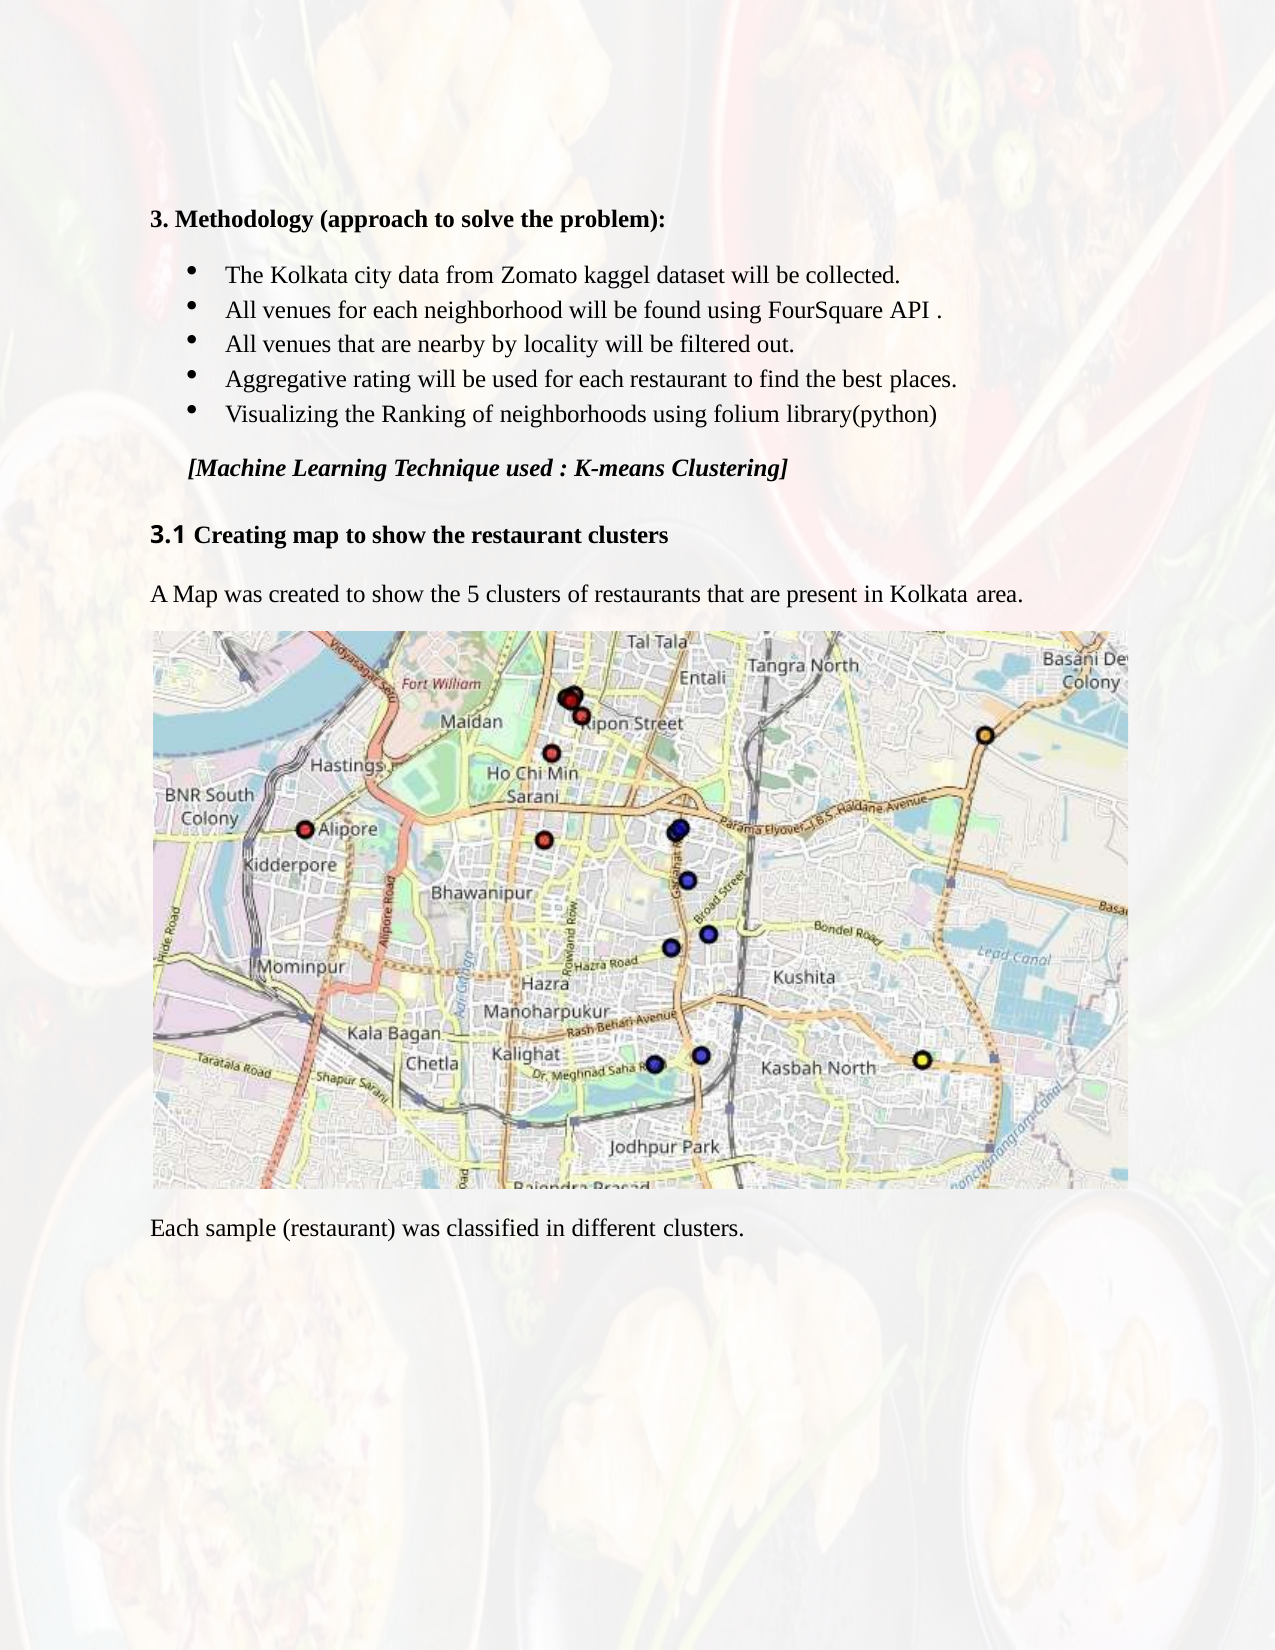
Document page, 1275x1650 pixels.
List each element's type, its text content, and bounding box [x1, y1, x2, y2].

text_box Each sample (restaurant) was classified in different clusters. [147, 1209, 752, 1242]
text_box Methodology (approach to solve the problem): The Kolkata city data from Zomato kaggel dataset will be collected. All venues for each neighborhood will be found using FourSquare API . All venues that are nearby by locality will be filtered out. Aggregative rating will be used for each restaurant to find the best places. Visualizing the Ranking of neighborhoods using folium library(python) [Machine Learning Technique used : K-means Clustering] 3.1 Creating map to show the restaurant clusters A Map was created to show the 5 clusters of restaurants that are present in Kolkata area. [147, 200, 1033, 608]
text_box [153, 631, 1129, 1189]
